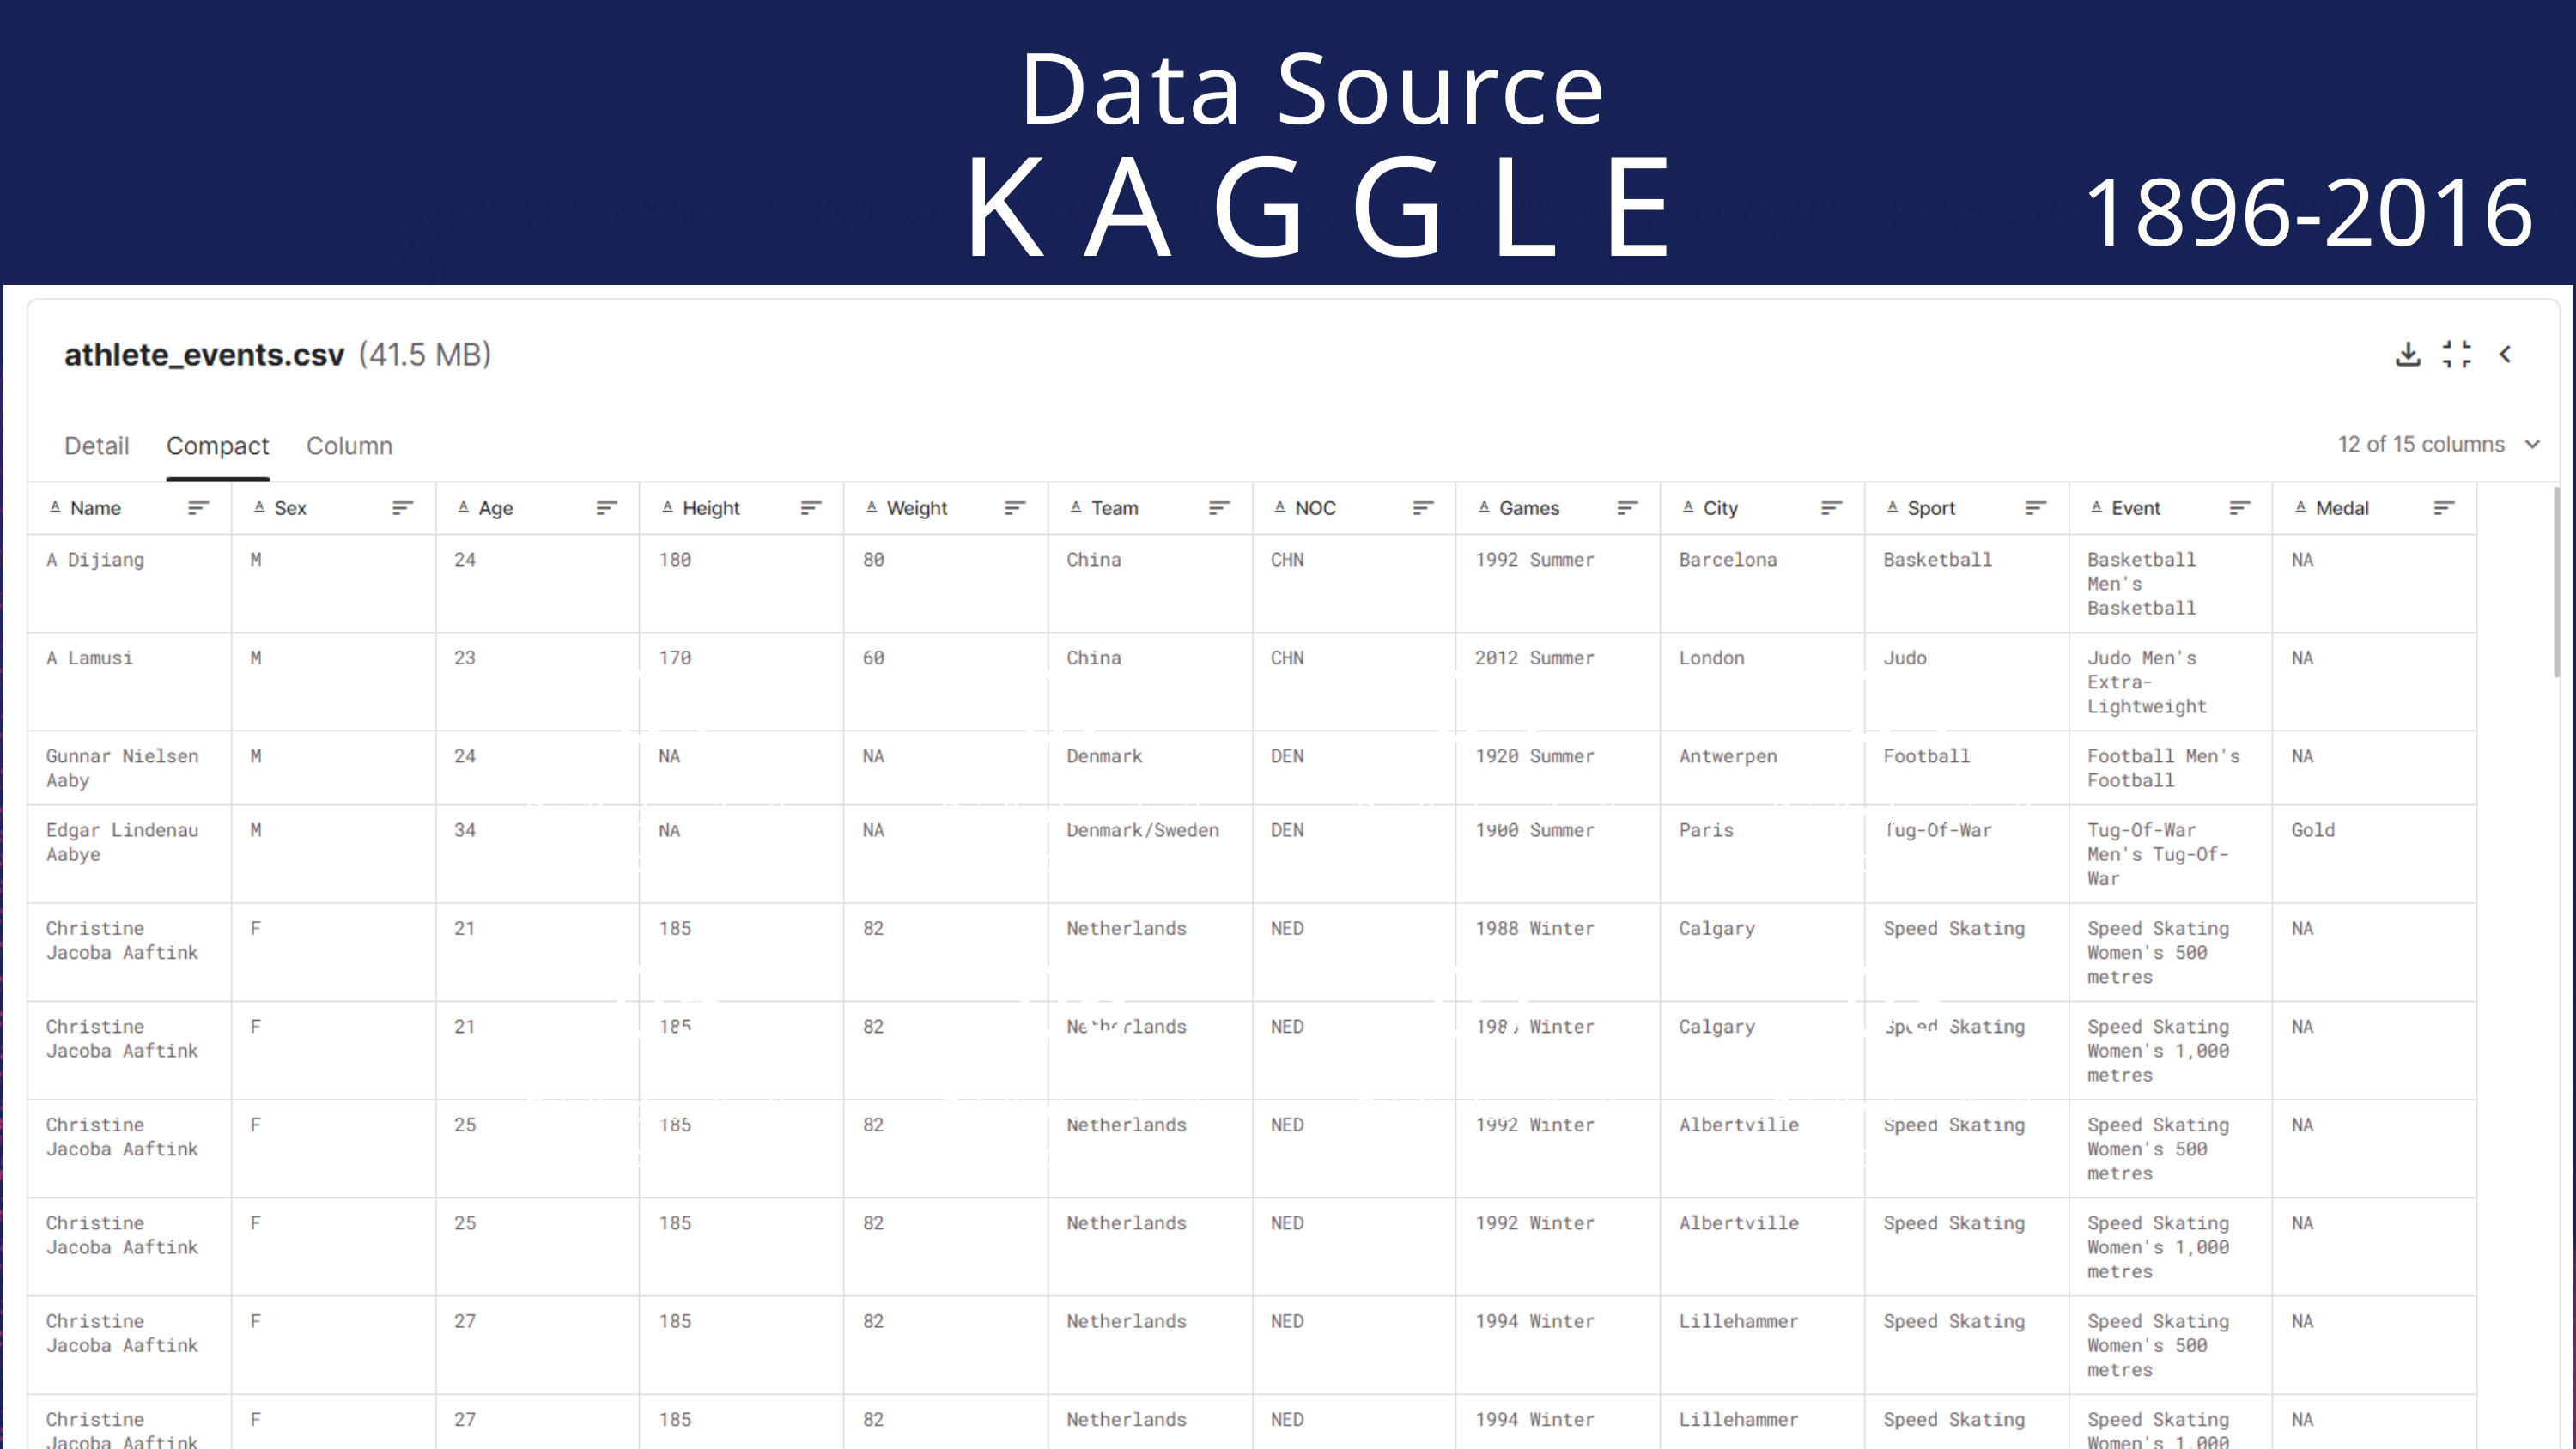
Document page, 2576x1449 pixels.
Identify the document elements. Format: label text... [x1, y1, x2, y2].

text_box Briefly describe the concept [938, 1079, 1234, 1174]
text_box 1896-2016 [2064, 134, 2554, 265]
text_box Briefly describe the concept [523, 1079, 819, 1174]
text_box Briefly describe the concept [1353, 1079, 1649, 1174]
text_box 05 [511, 949, 830, 1058]
text_box 02 [914, 653, 1234, 762]
text_box 07 [1327, 949, 1647, 1058]
text_box 03 [1327, 653, 1647, 762]
text_box 06 [914, 949, 1234, 1058]
text_box Data Source [565, 35, 2060, 144]
text_box Briefly describe the concept [1769, 785, 2065, 880]
text_box 04 [1741, 653, 2060, 762]
text_box Briefly describe the concept [523, 785, 819, 880]
text_box 08 [1741, 949, 2060, 1058]
text_box Briefly describe the concept [1353, 785, 1649, 880]
text_box [0, 0, 2576, 1449]
text_box Briefly describe the concept [938, 785, 1234, 880]
text_box [3, 285, 2573, 1449]
text_box KAGGLE [570, 132, 2065, 284]
text_box 01 [511, 653, 830, 762]
text_box Briefly describe the concept [1769, 1079, 2065, 1174]
